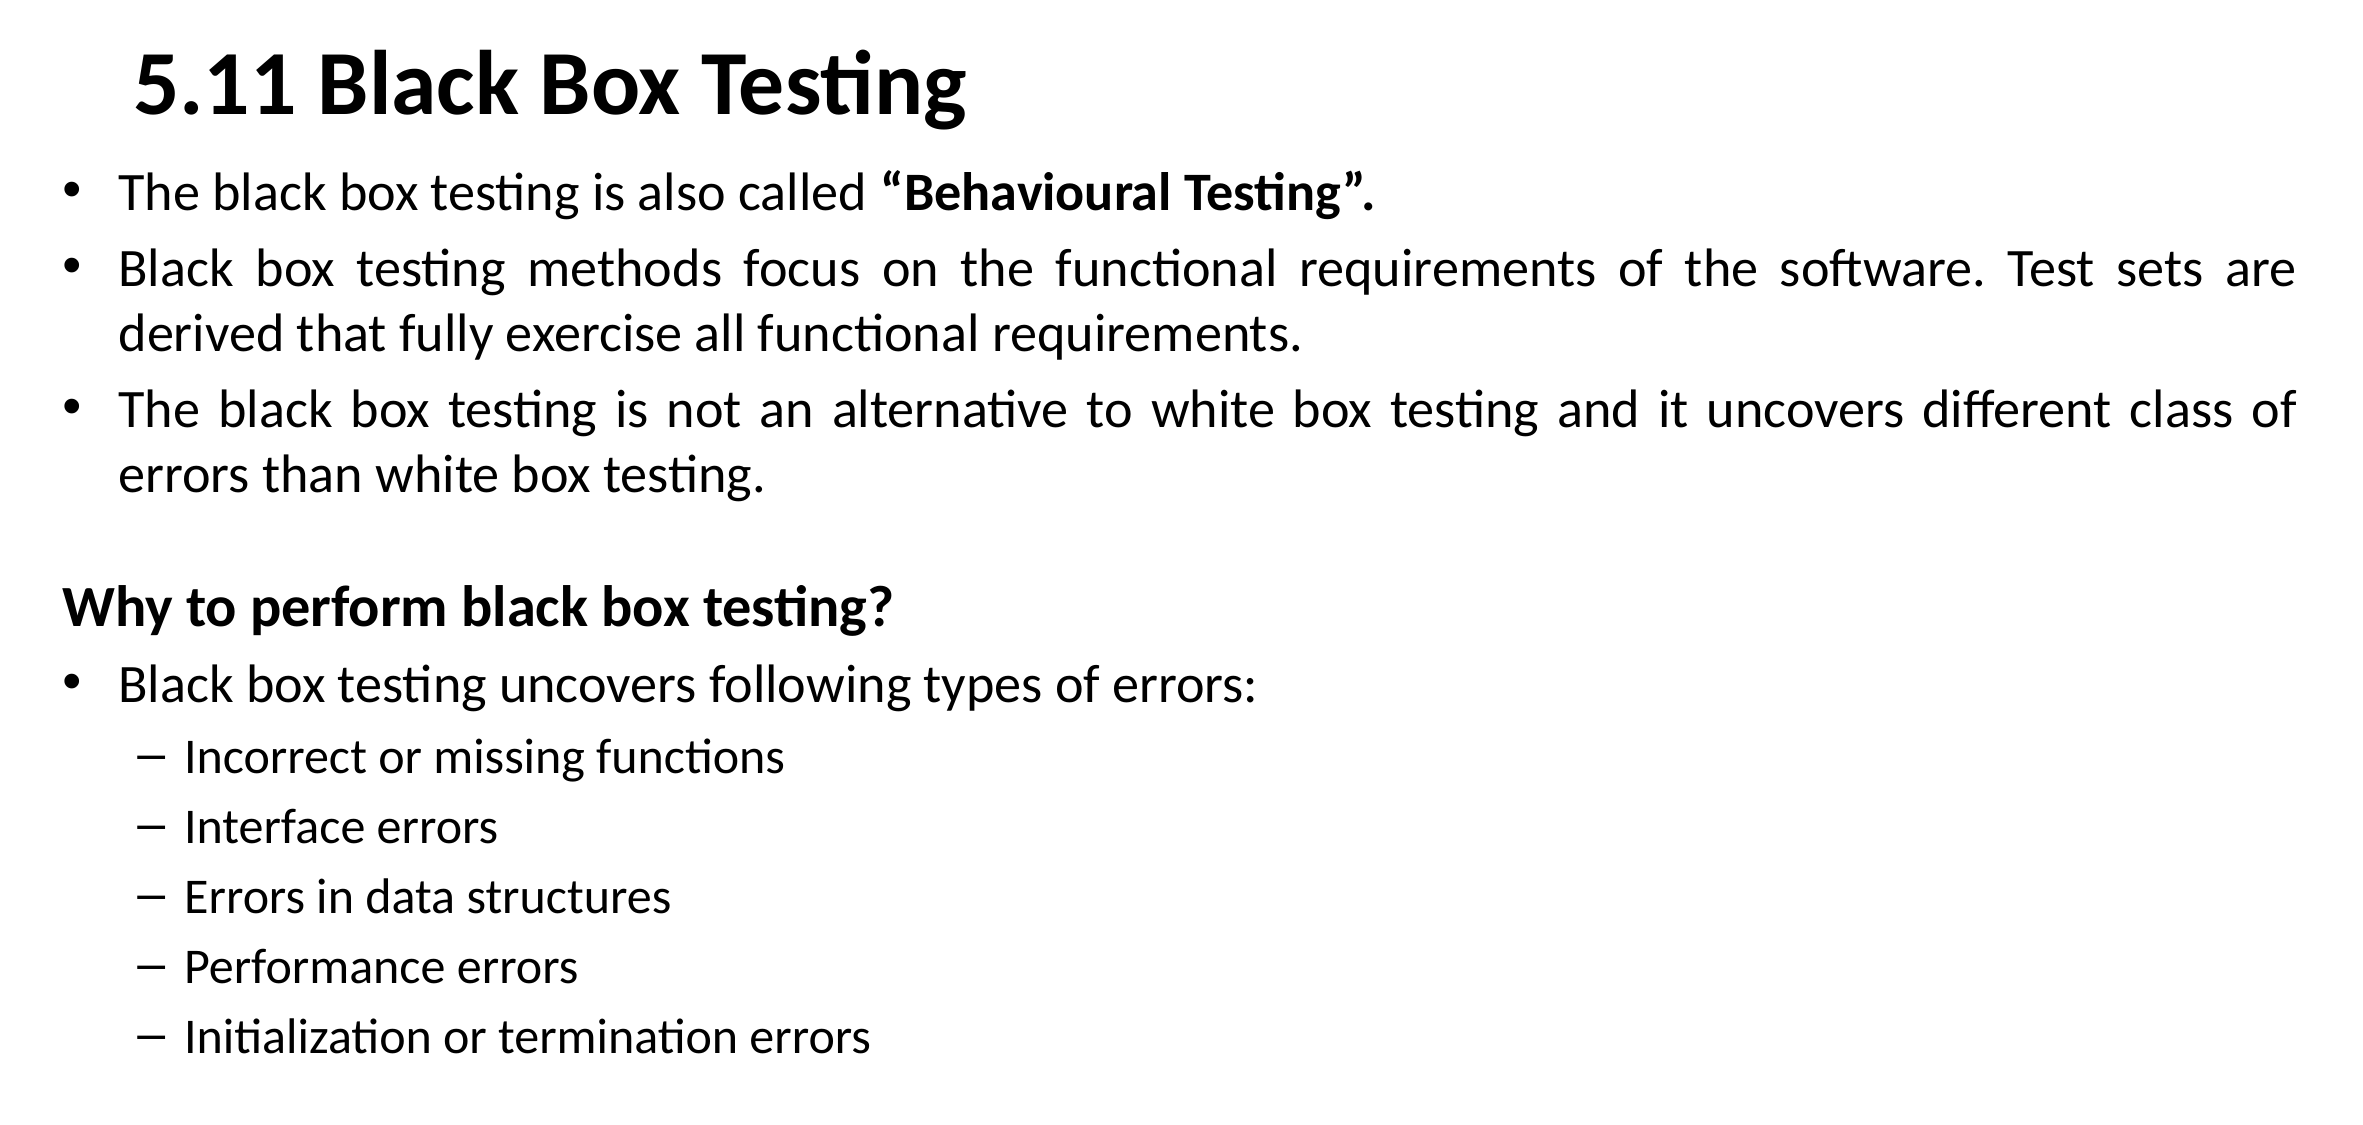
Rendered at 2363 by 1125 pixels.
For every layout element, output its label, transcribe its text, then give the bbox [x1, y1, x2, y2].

list The black box testing is also called “Behavioural Testing”. Black box testing methods focus on the functional requirements of the software. Test sets are derived that fully exercise all functional requirements. The black box testing is not an alternative to white box testing and it uncovers different class of errors than white box testing. Why to perform black box testing? Black box testing uncovers following types of errors: Incorrect or missing functions Interface errors Errors in data structures Performance errors Initialization or termination errors [47, 149, 2316, 1125]
title 5.11 Black Box Testing [118, 0, 2245, 149]
